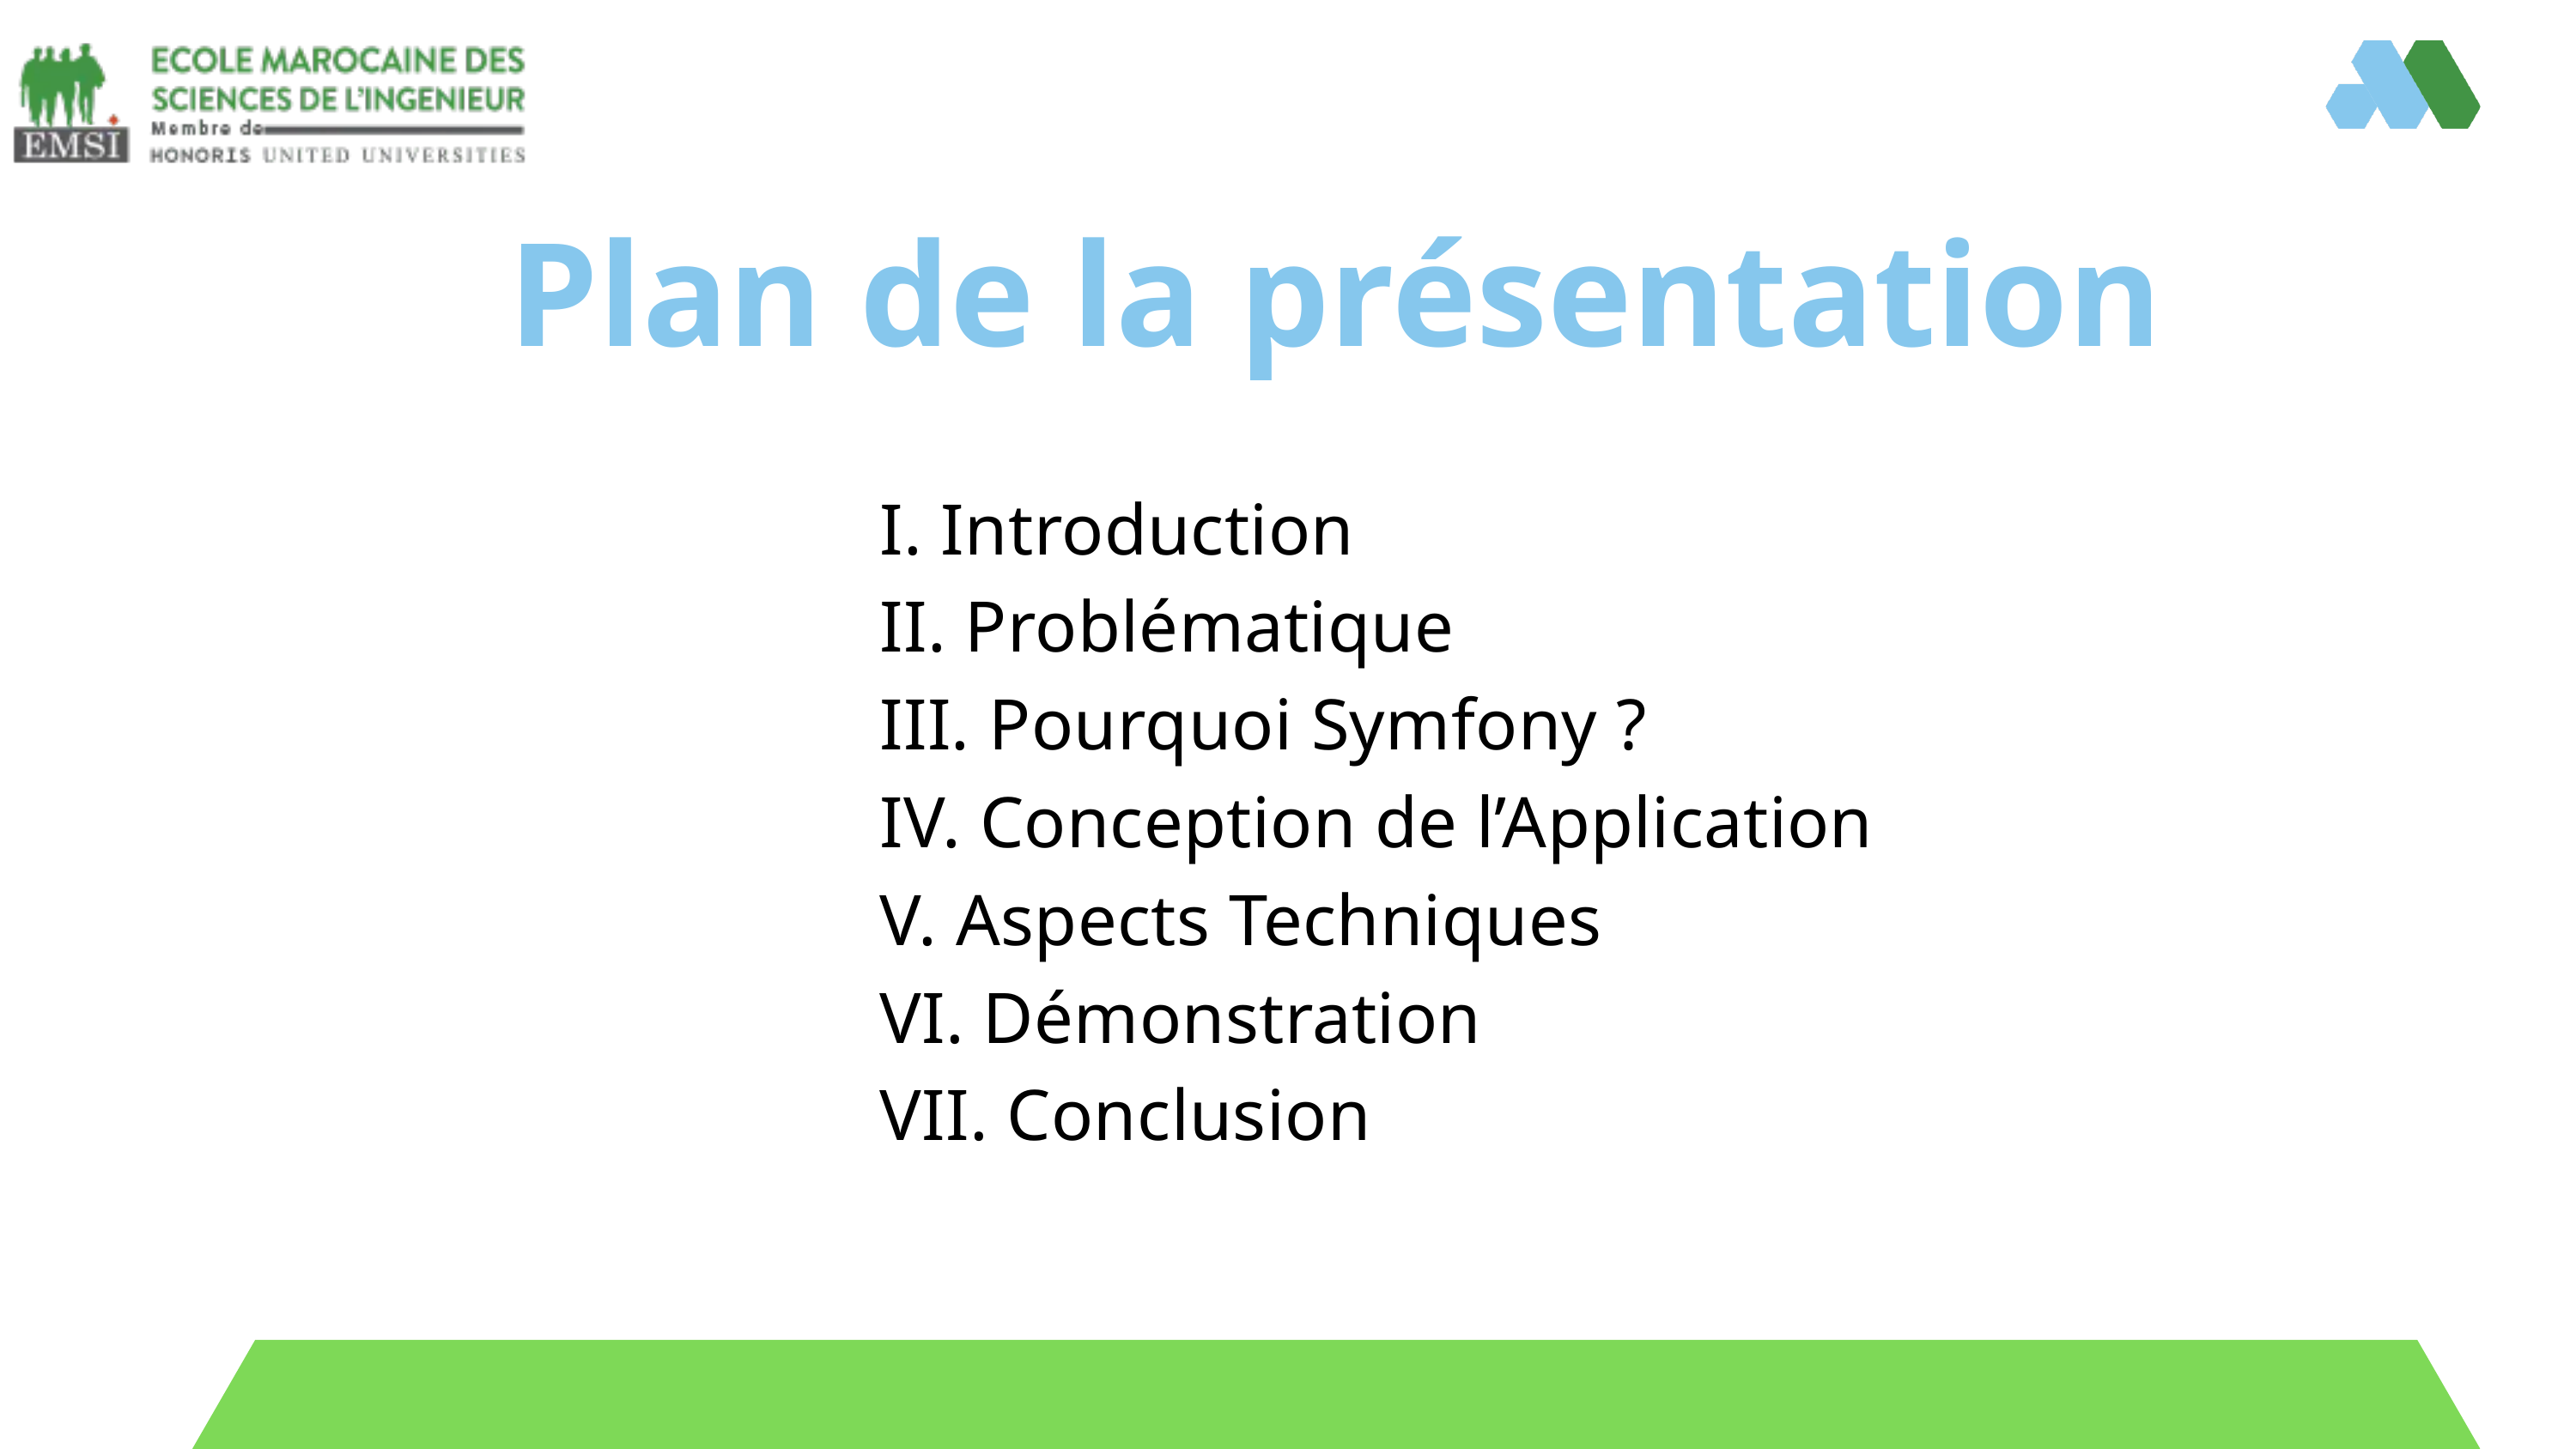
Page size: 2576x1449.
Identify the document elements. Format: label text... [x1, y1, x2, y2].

text_box I. Introduction II. Problématique III. Pourquoi Symfony ? IV. Conception de l’Application V. Aspects Techniques VI. Démonstration VII. Conclusion [879, 470, 1886, 1155]
text_box Plan de la présentation [342, 217, 2330, 376]
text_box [191, 1339, 2481, 1449]
text_box [2325, 40, 2481, 129]
text_box [0, 0, 543, 209]
